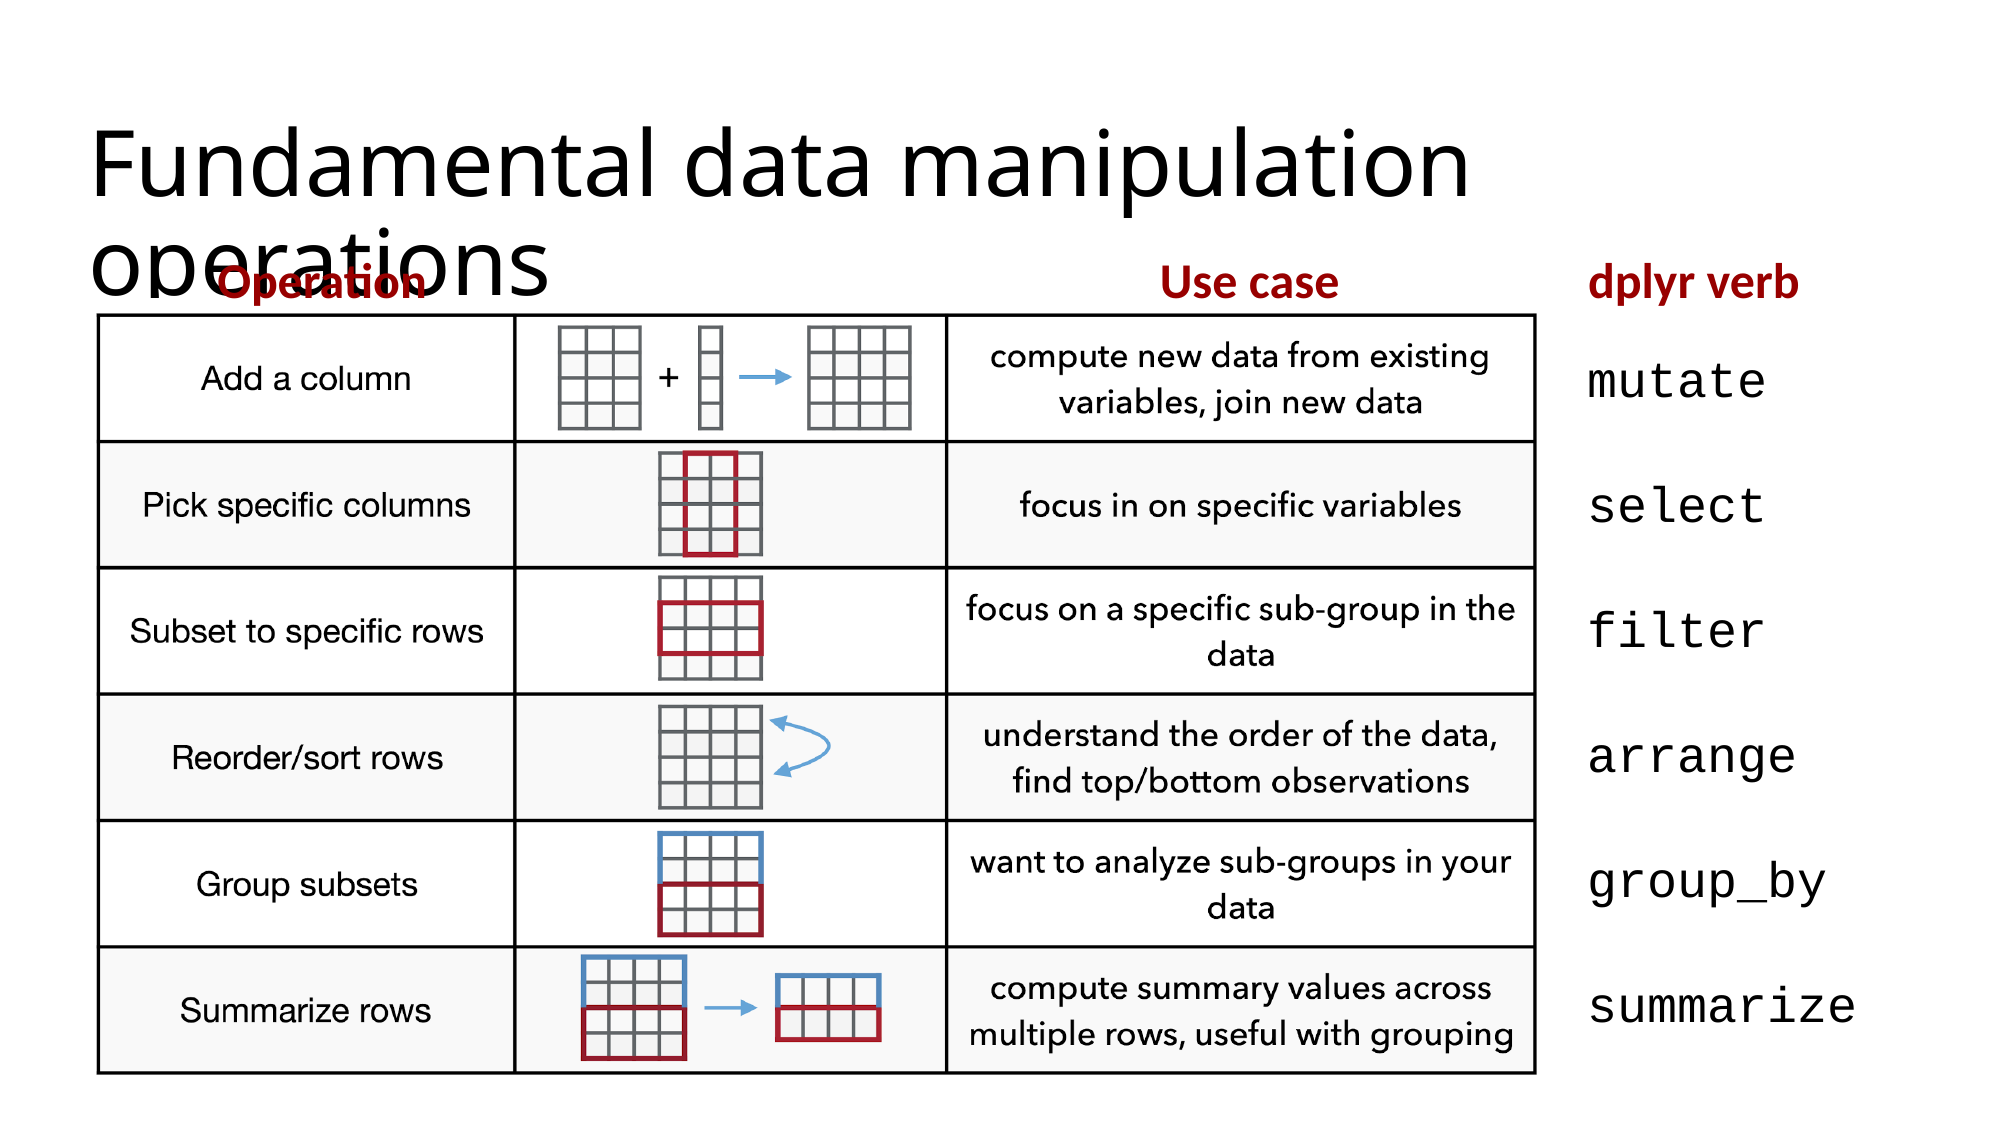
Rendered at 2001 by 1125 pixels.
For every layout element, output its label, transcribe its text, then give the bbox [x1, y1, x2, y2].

text_box summarize [1567, 952, 1881, 1050]
title Fundamental data manipulation operations [68, 97, 1932, 246]
text_box arrange [1567, 702, 1837, 799]
text_box filter [1567, 577, 1837, 674]
text_box dplyr verb [1567, 228, 1821, 314]
text_box group_by [1567, 827, 1873, 925]
text_box Use case [1133, 228, 1367, 298]
text_box mutate [1567, 326, 1837, 424]
text_box select [1567, 452, 1837, 549]
text_box Operation [194, 228, 450, 298]
picture [82, 298, 1551, 1089]
